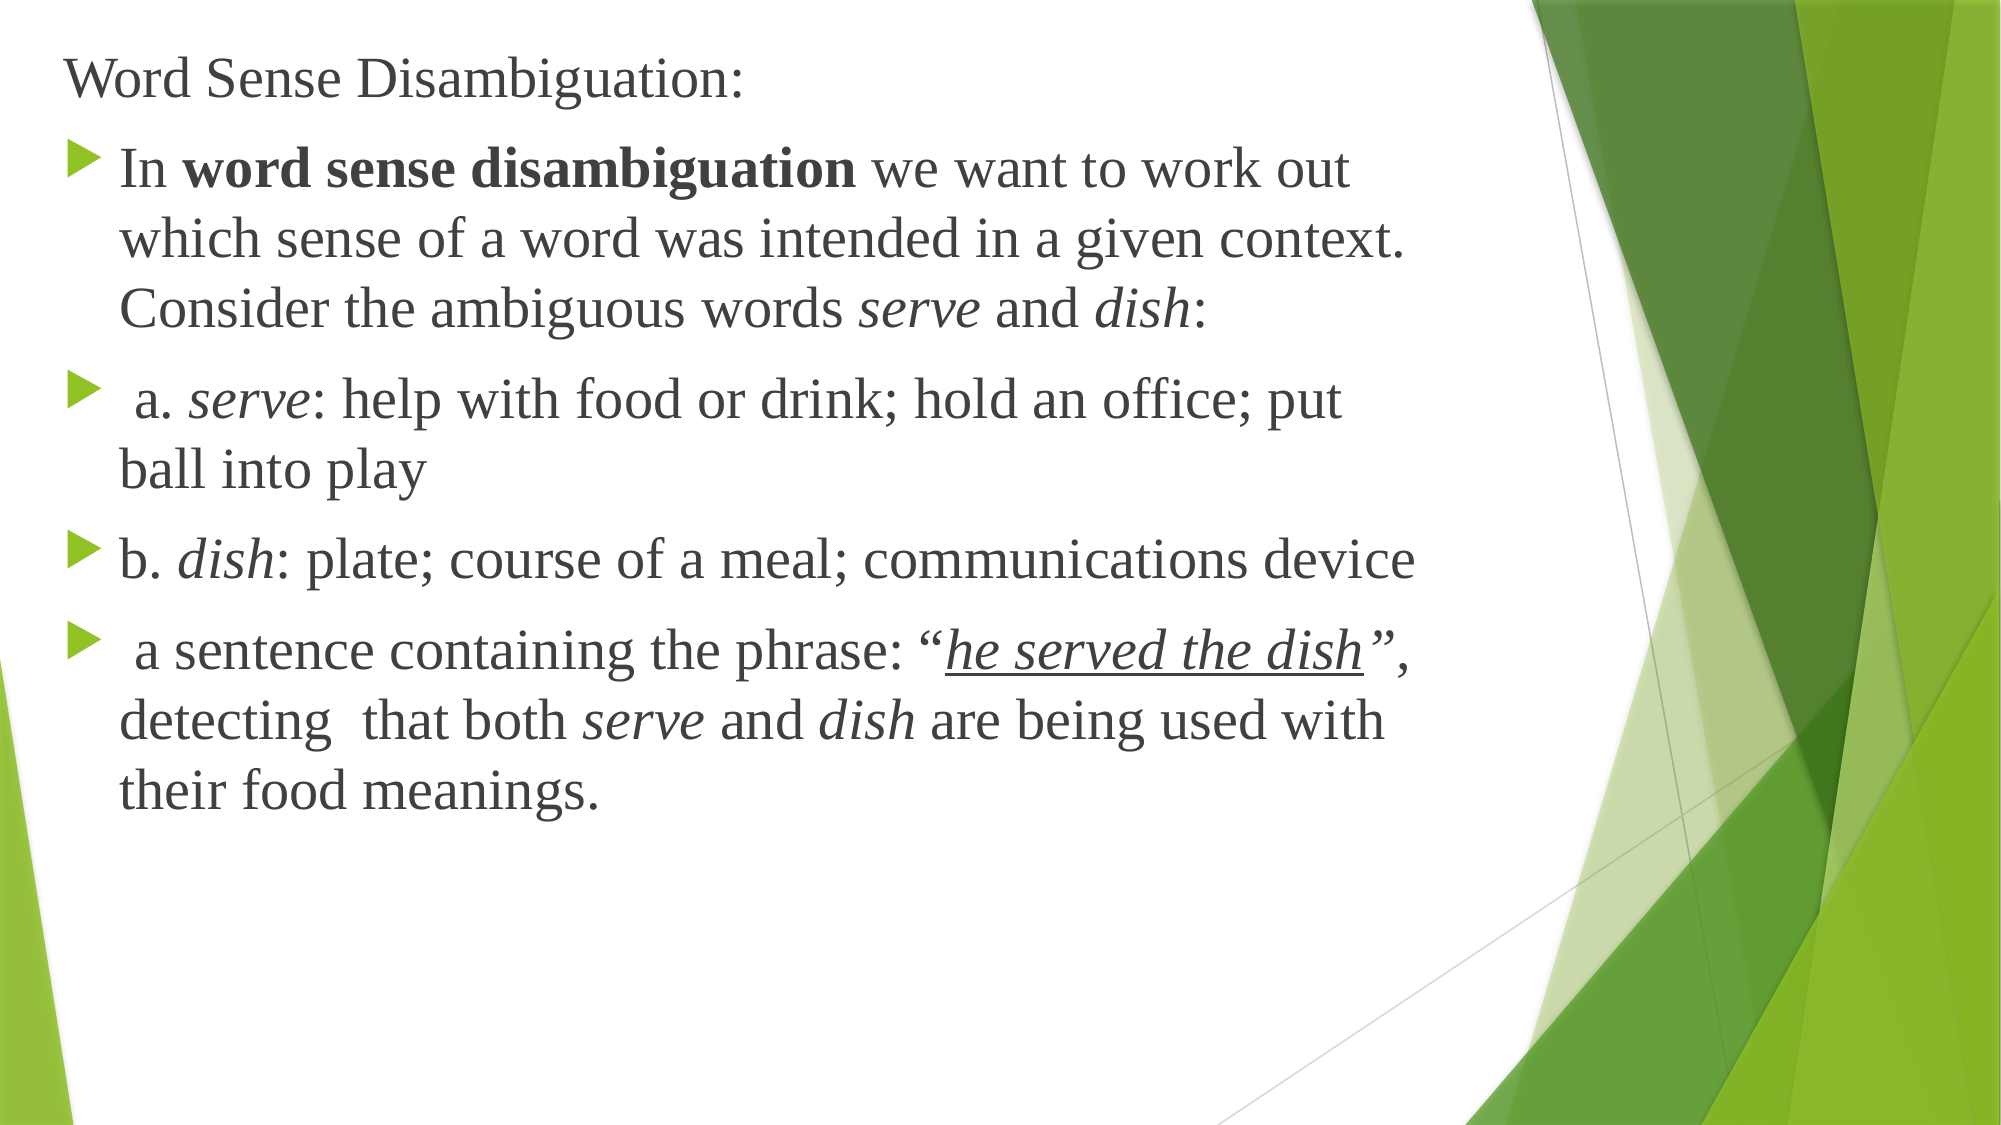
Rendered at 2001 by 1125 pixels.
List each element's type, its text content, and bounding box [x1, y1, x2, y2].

list Word Sense Disambiguation: In word sense disambiguation we want to work out which sense of a word was intended in a given context. Consider the ambiguous words serve and dish: a. serve: help with food or drink; hold an office; put ball into play b. dish: plate; course of a meal; communications device a sentence containing the phrase: “he served the dish”, detecting that both serve and dish are being used with their food meanings. [48, 31, 1459, 1096]
